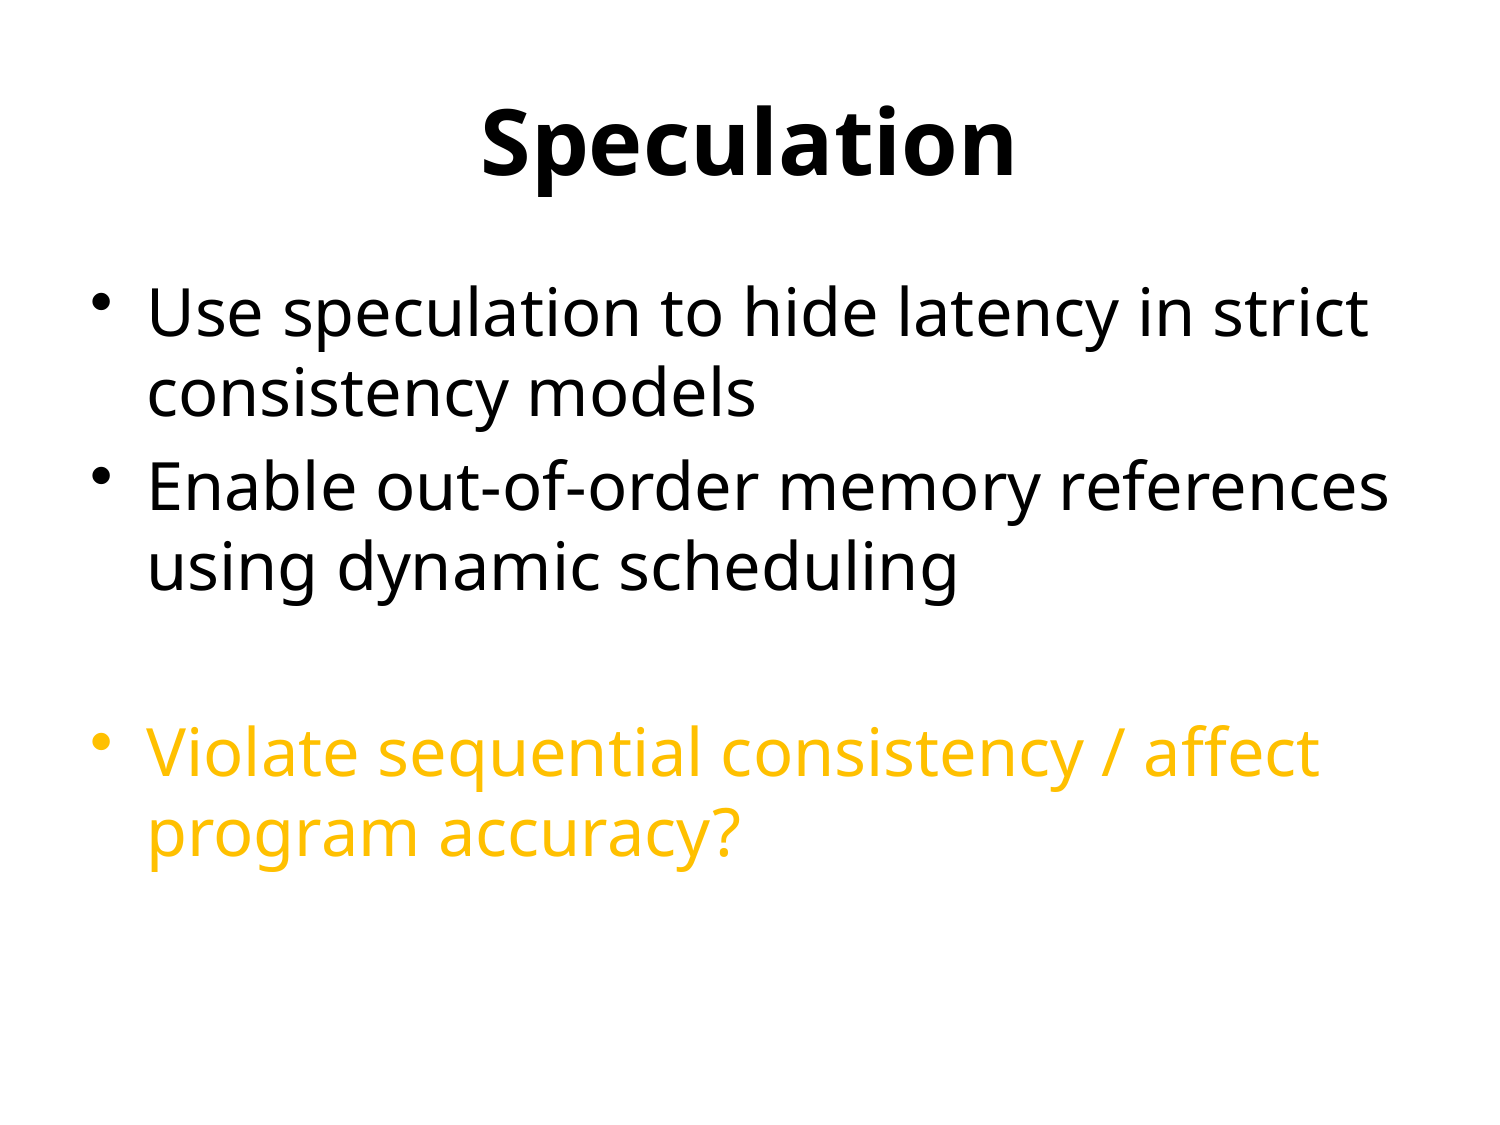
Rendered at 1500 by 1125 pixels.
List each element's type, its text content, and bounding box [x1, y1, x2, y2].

list Use speculation to hide latency in strict consistency models Enable out-of-order memory references using dynamic scheduling Violate sequential consistency / affect program accuracy? [75, 262, 1500, 1125]
title Speculation [0, 45, 1500, 233]
